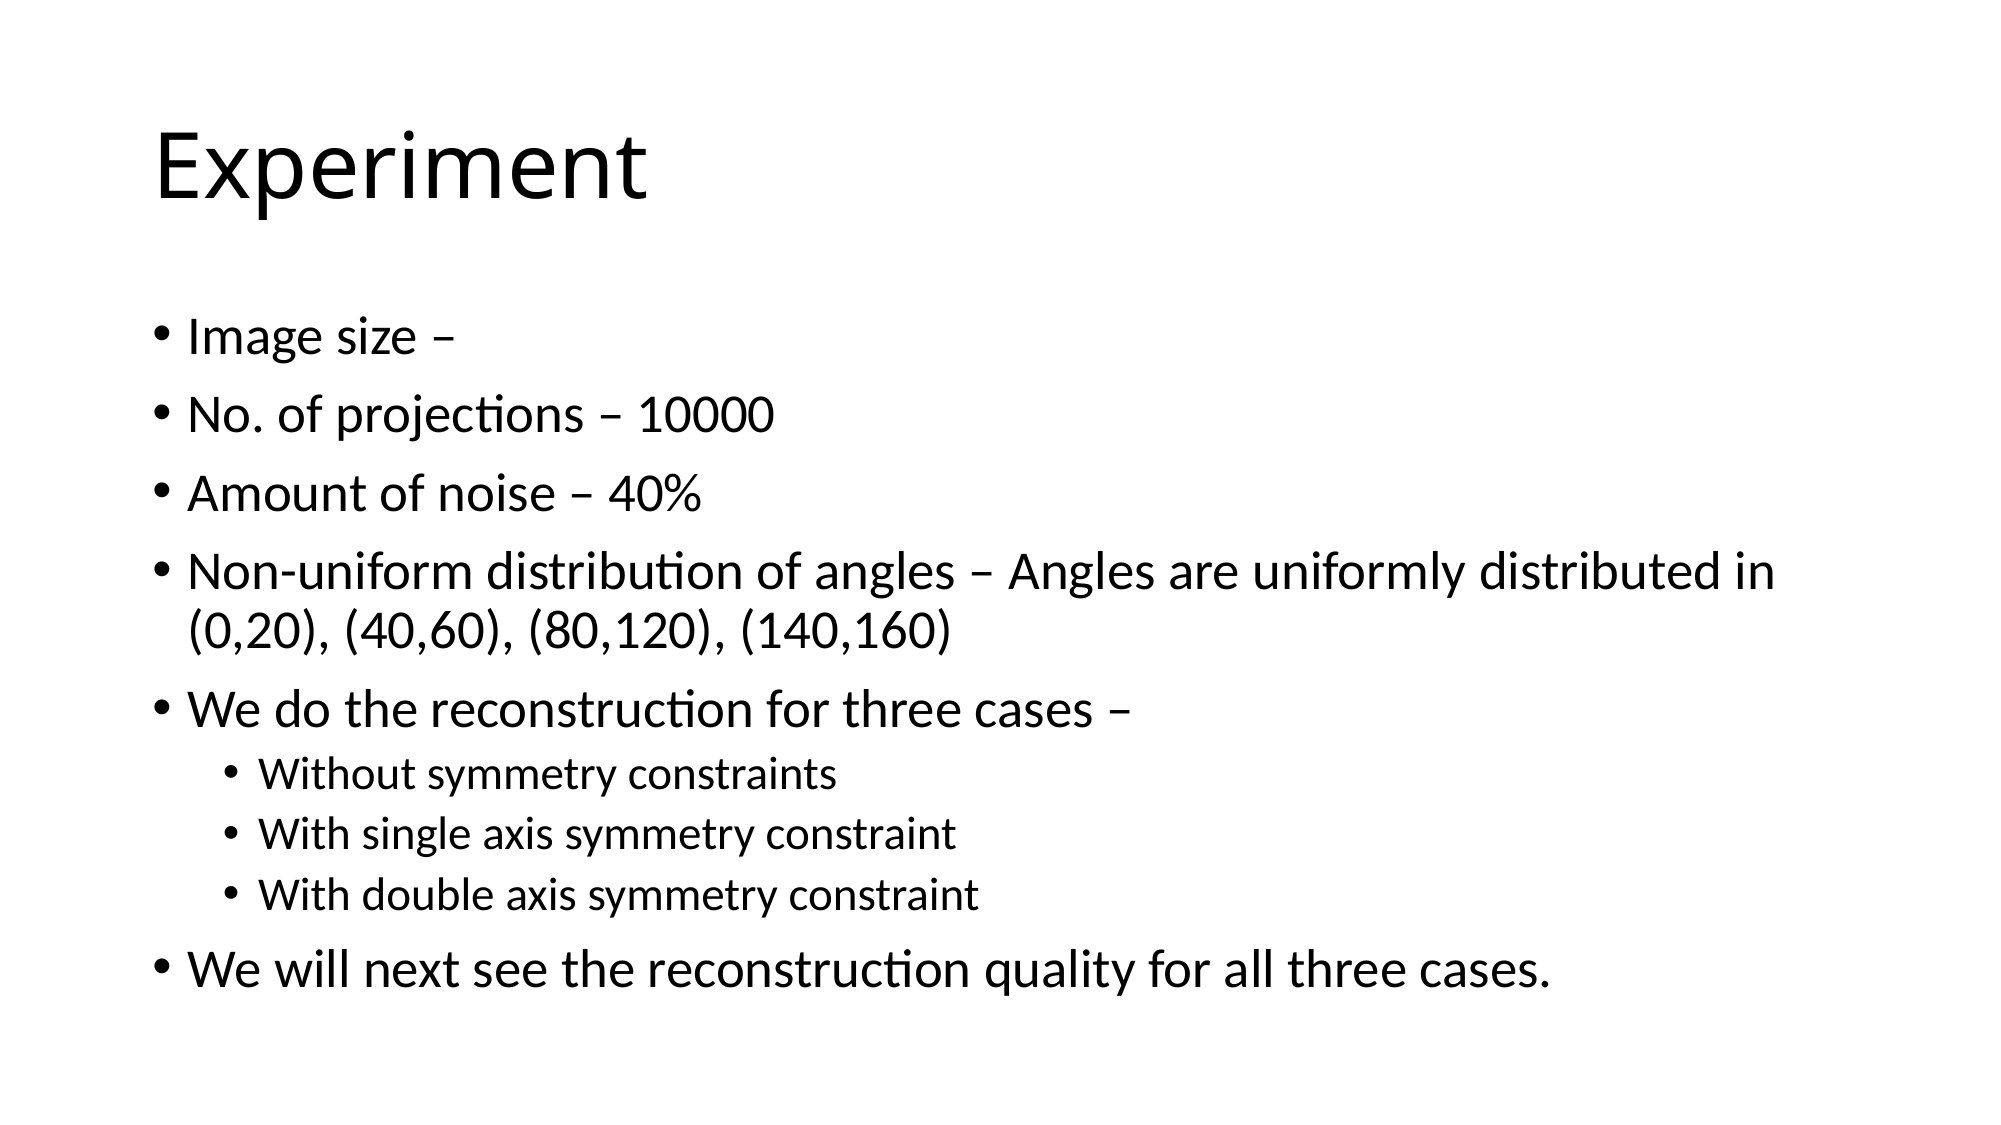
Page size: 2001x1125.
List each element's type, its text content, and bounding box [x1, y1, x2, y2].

title Experiment [137, 59, 1863, 278]
